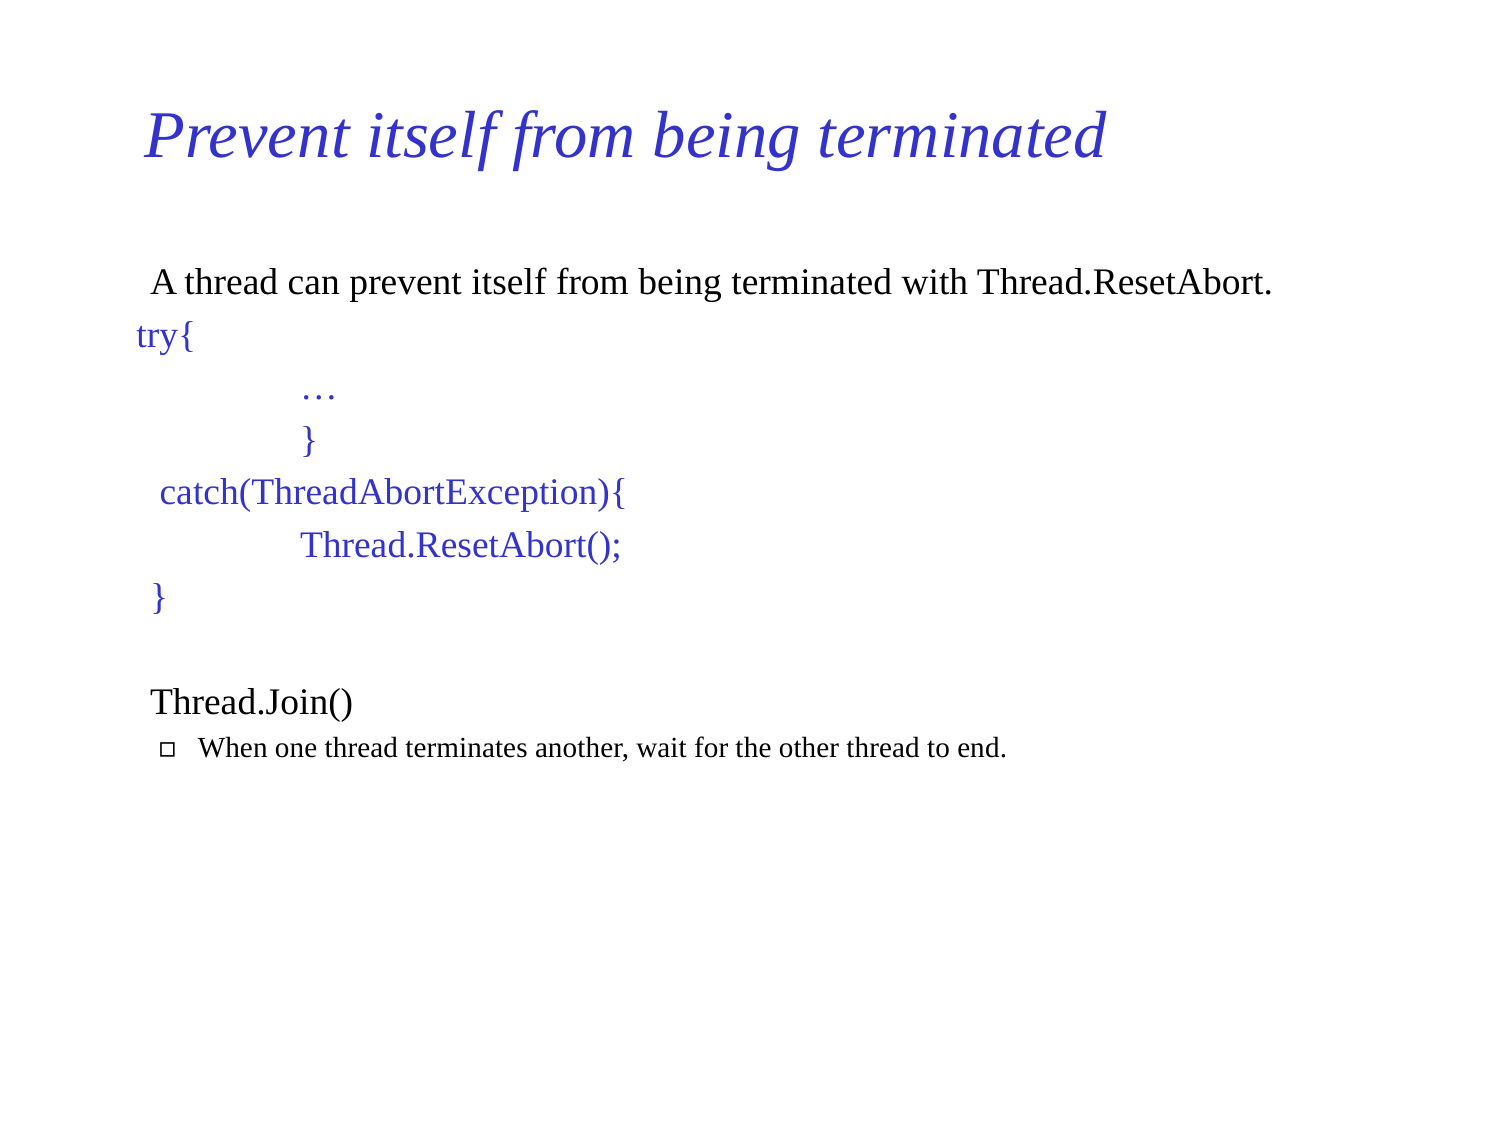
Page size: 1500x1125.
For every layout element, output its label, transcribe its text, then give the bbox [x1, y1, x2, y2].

list A thread can prevent itself from being terminated with Thread.ResetAbort. try{ … } catch(ThreadAbortException){ Thread.ResetAbort(); } Thread.Join() When one thread terminates another, wait for the other thread to end. [75, 249, 1425, 1079]
title Prevent itself from being terminated [112, 75, 1238, 188]
